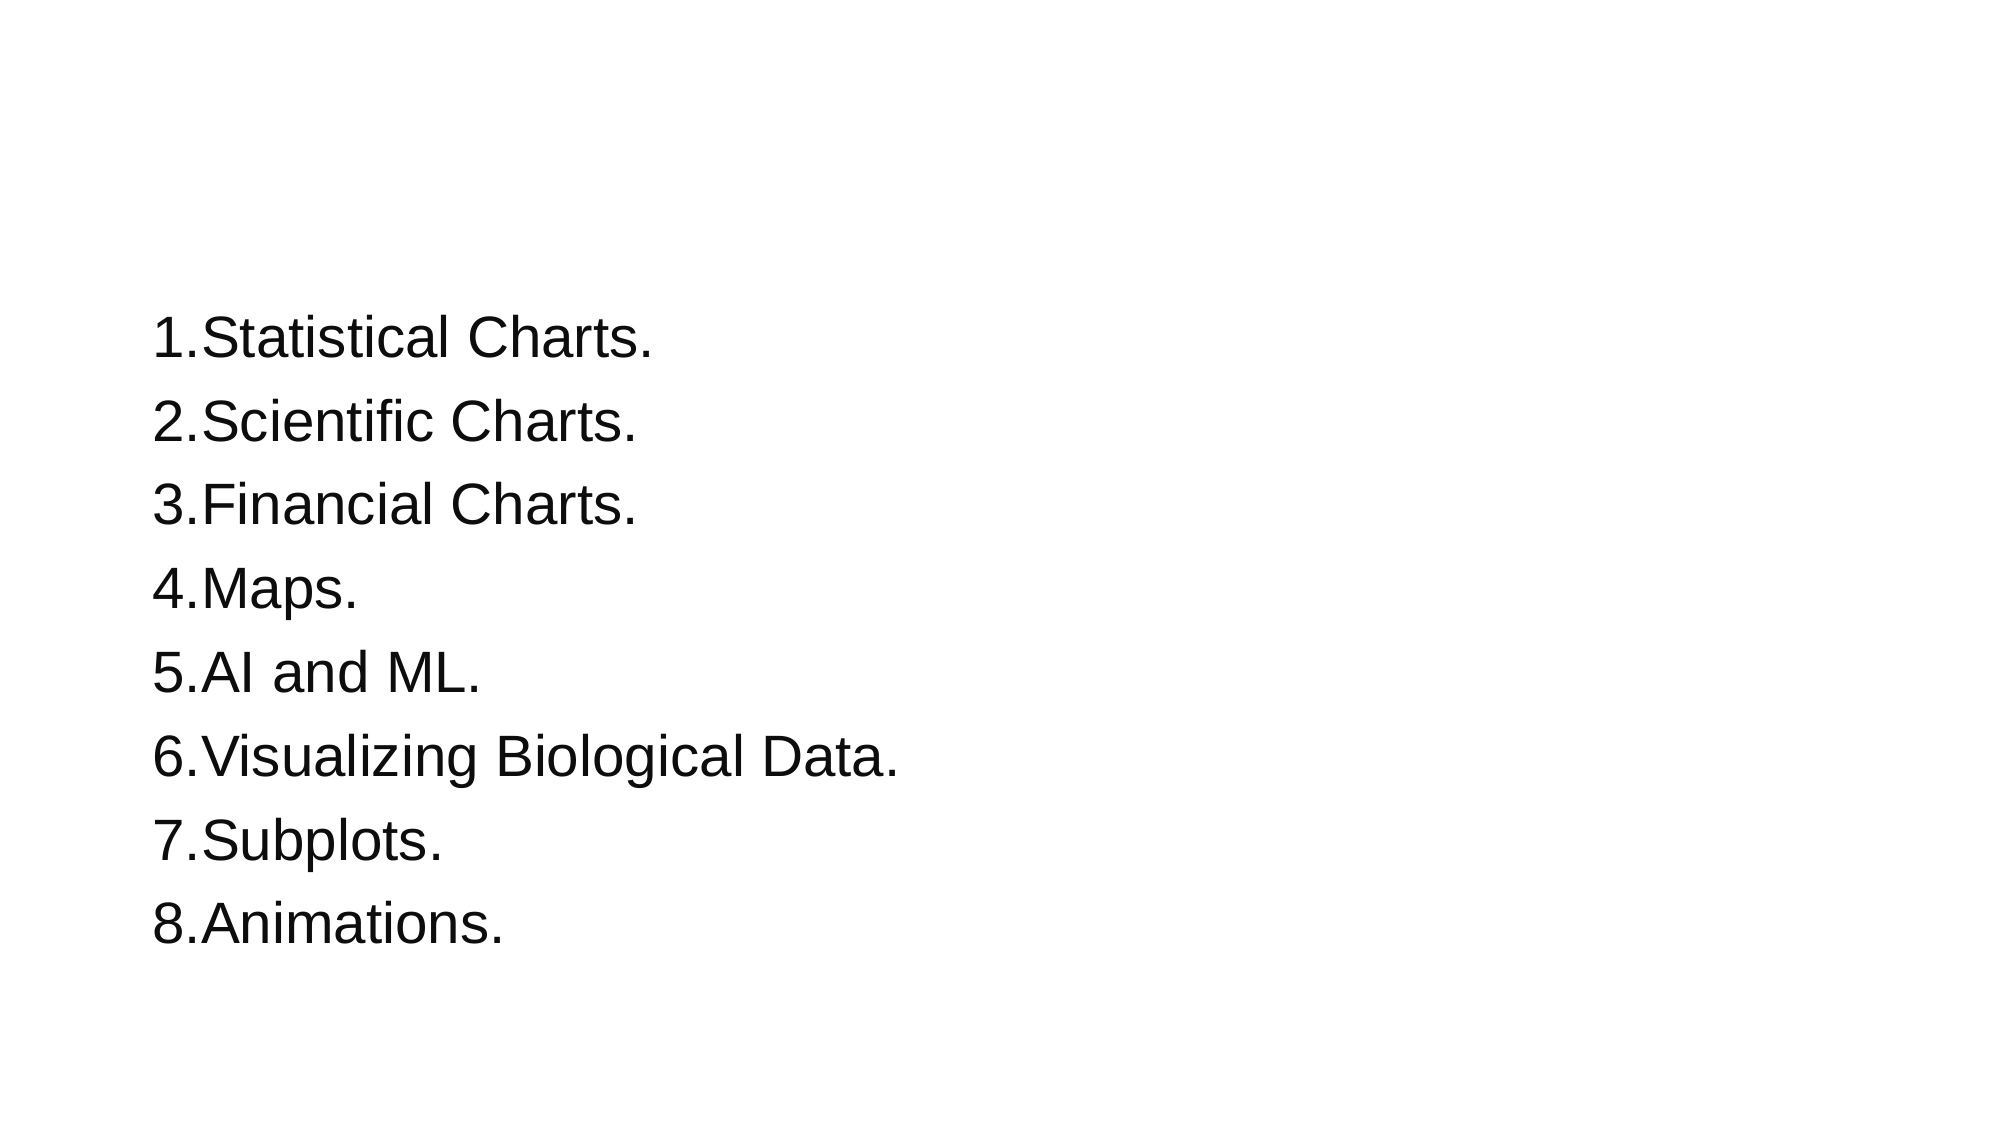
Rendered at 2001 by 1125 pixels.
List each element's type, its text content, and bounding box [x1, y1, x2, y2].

list Statistical Charts. Scientific Charts. Financial Charts. Maps. AI and ML. Visualizing Biological Data. Subplots. Animations. [137, 299, 1863, 1014]
